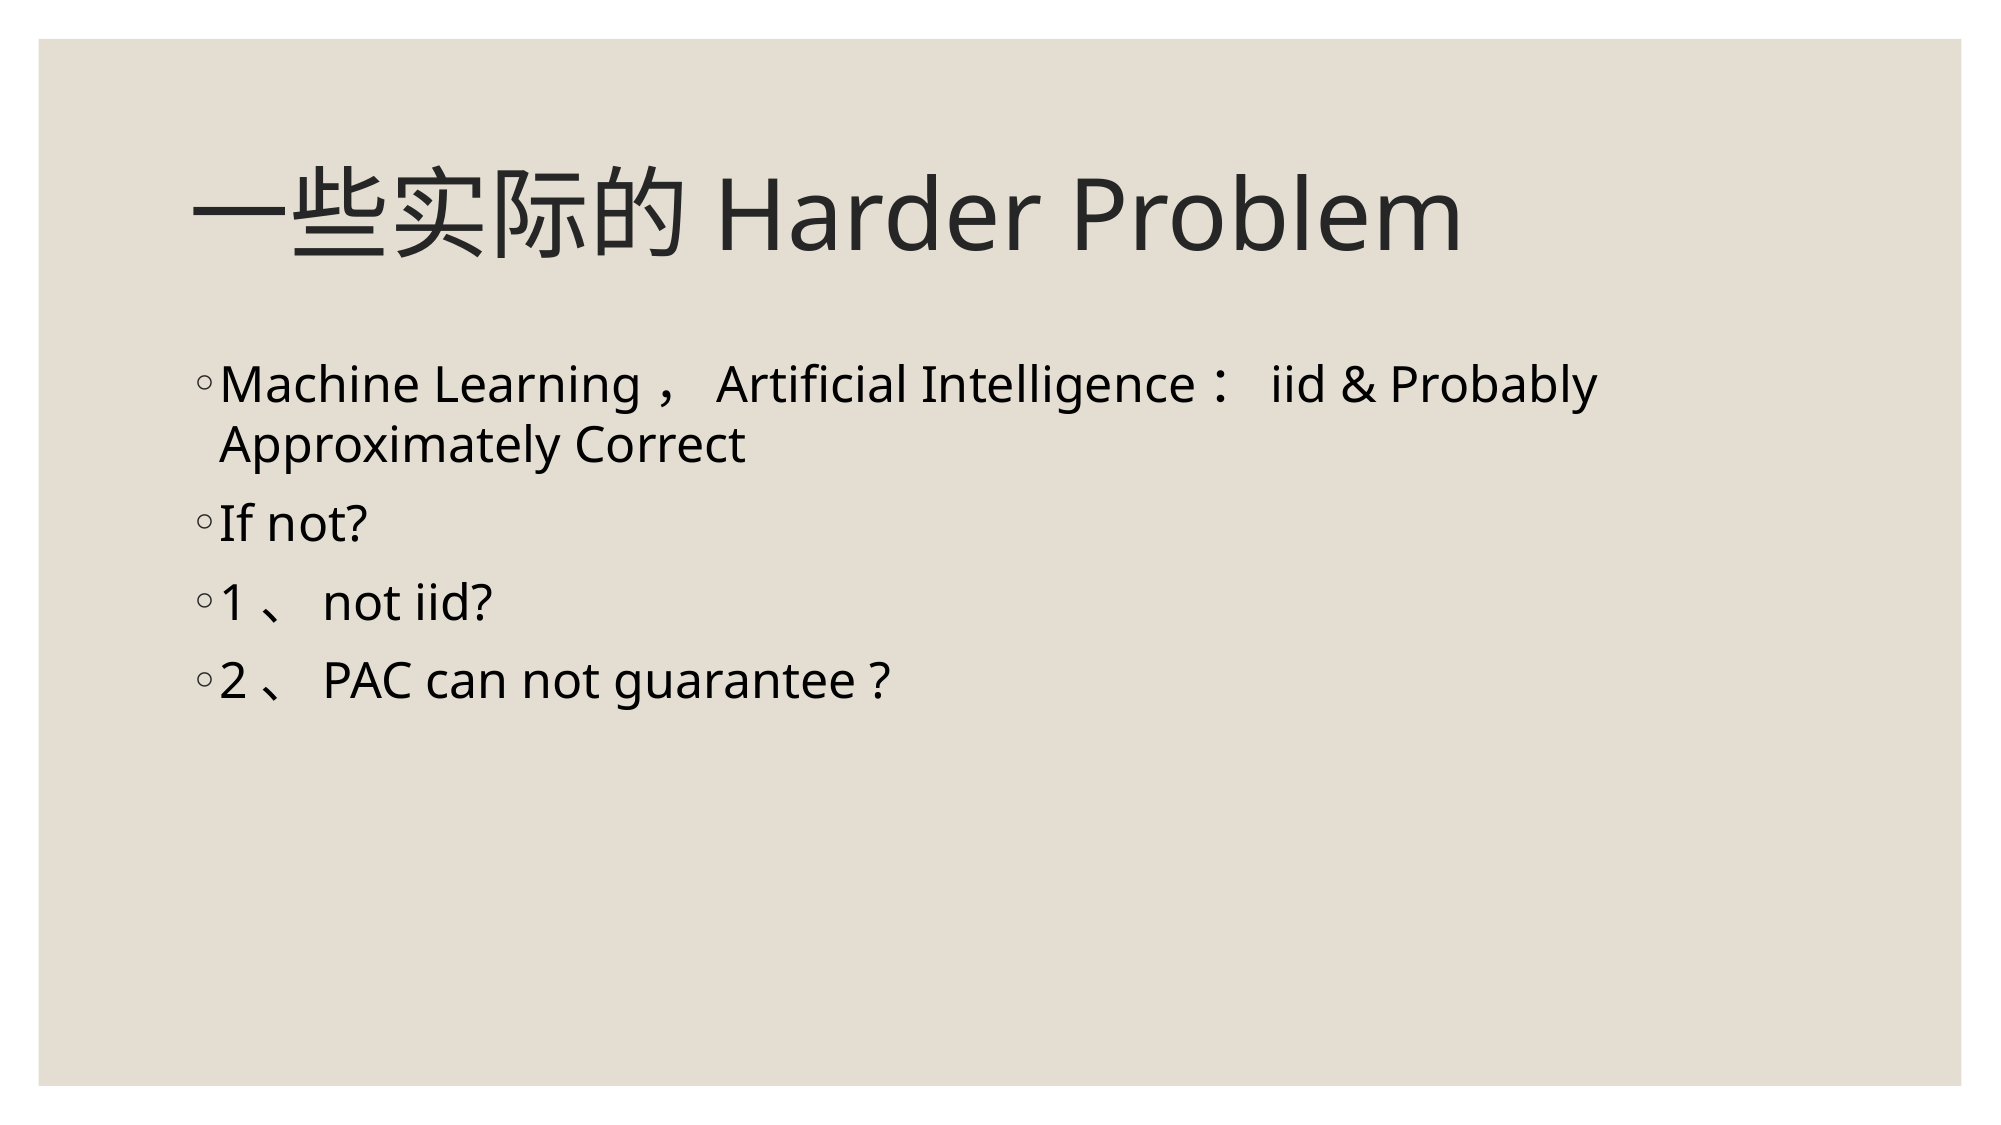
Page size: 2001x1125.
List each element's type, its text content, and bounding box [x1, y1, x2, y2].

title 一些实际的Harder Problem [174, 105, 1825, 331]
